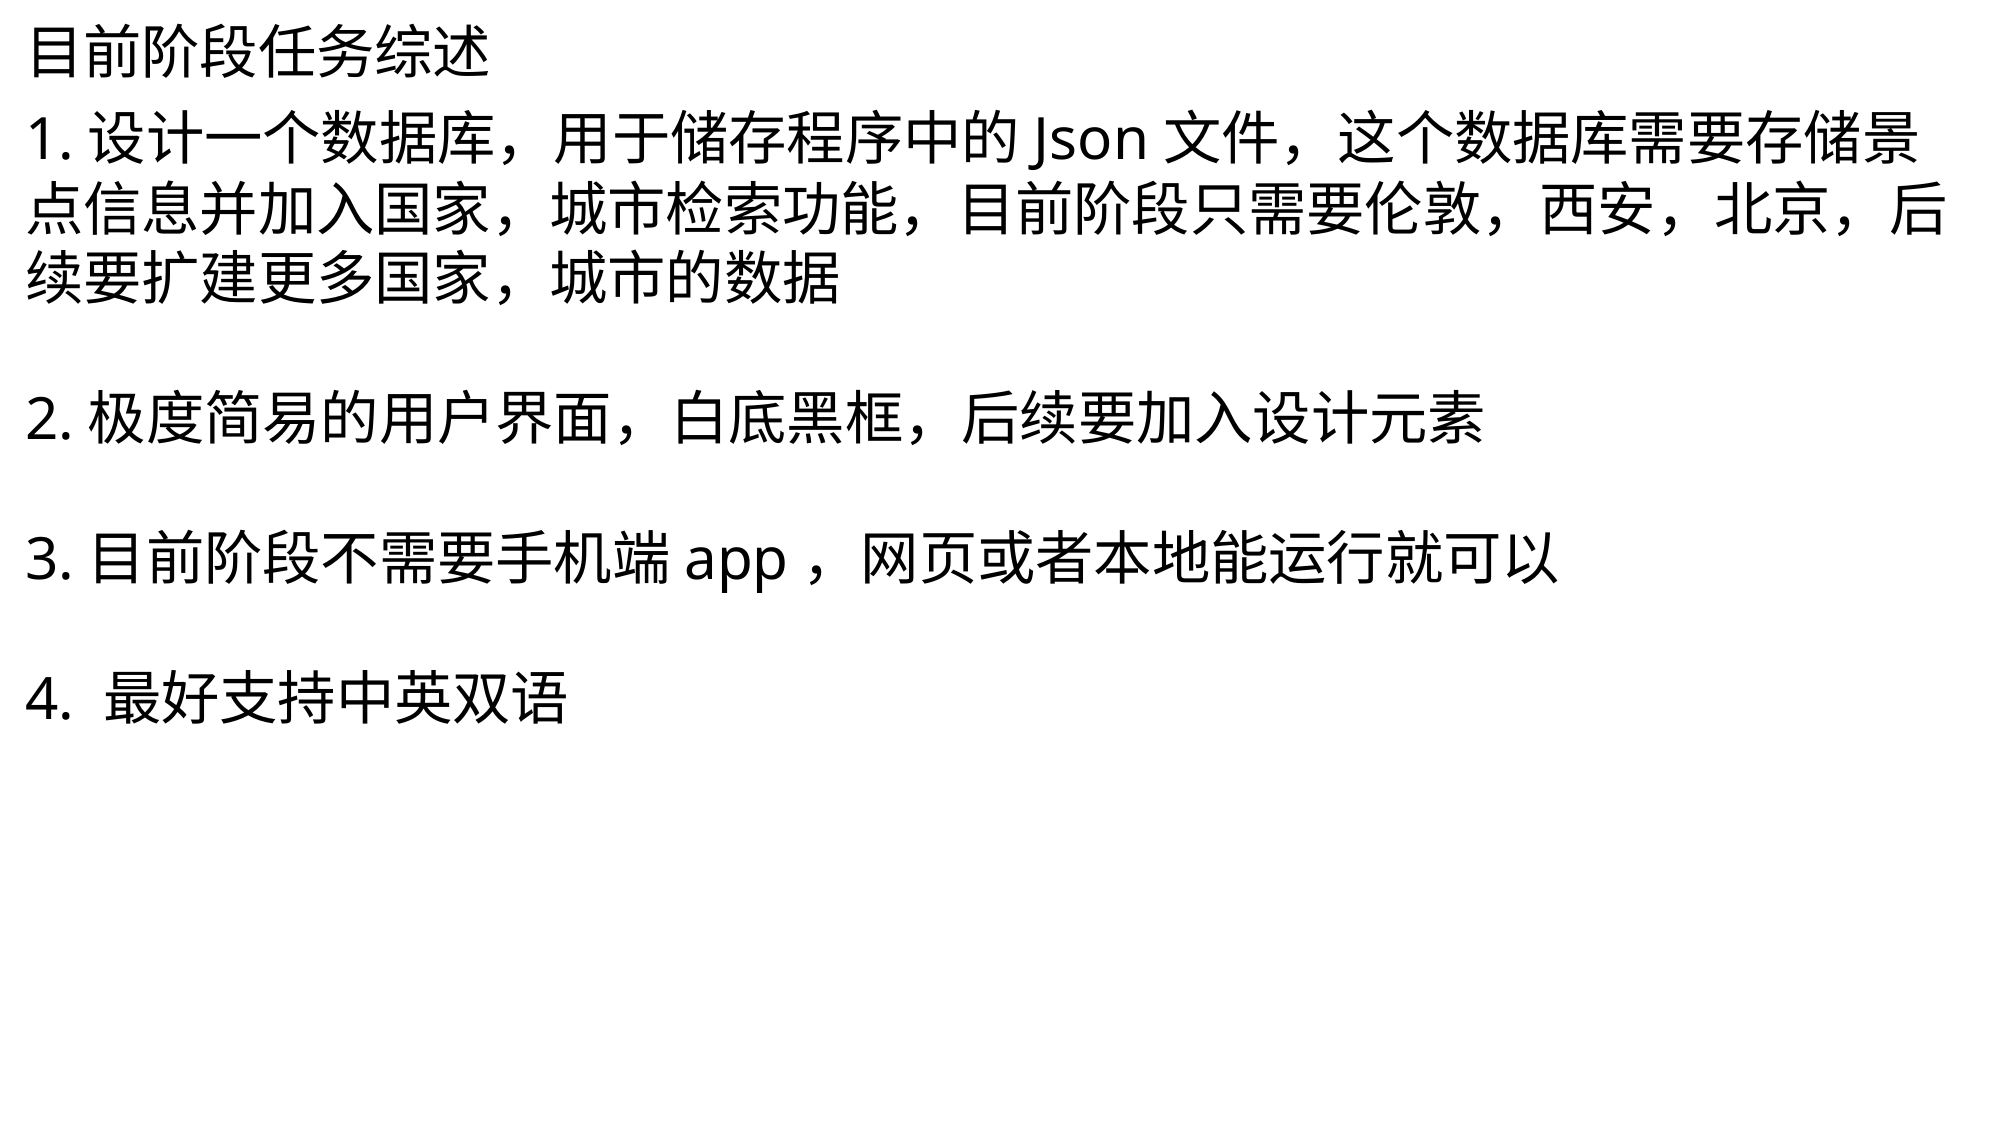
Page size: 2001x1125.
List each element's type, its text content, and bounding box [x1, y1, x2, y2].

text_box 目前阶段任务综述 [10, 8, 1149, 94]
text_box 1.设计一个数据库，用于储存程序中的Json文件，这个数据库需要存储景点信息并加入国家，城市检索功能，目前阶段只需要伦敦，西安，北京，后续要扩建更多国家，城市的数据 2.极度简易的用户界面，白底黑框，后续要加入设计元素 3.目前阶段不需要手机端app，网页或者本地能运行就可以 4. 最好支持中英双语 [10, 94, 1964, 1019]
